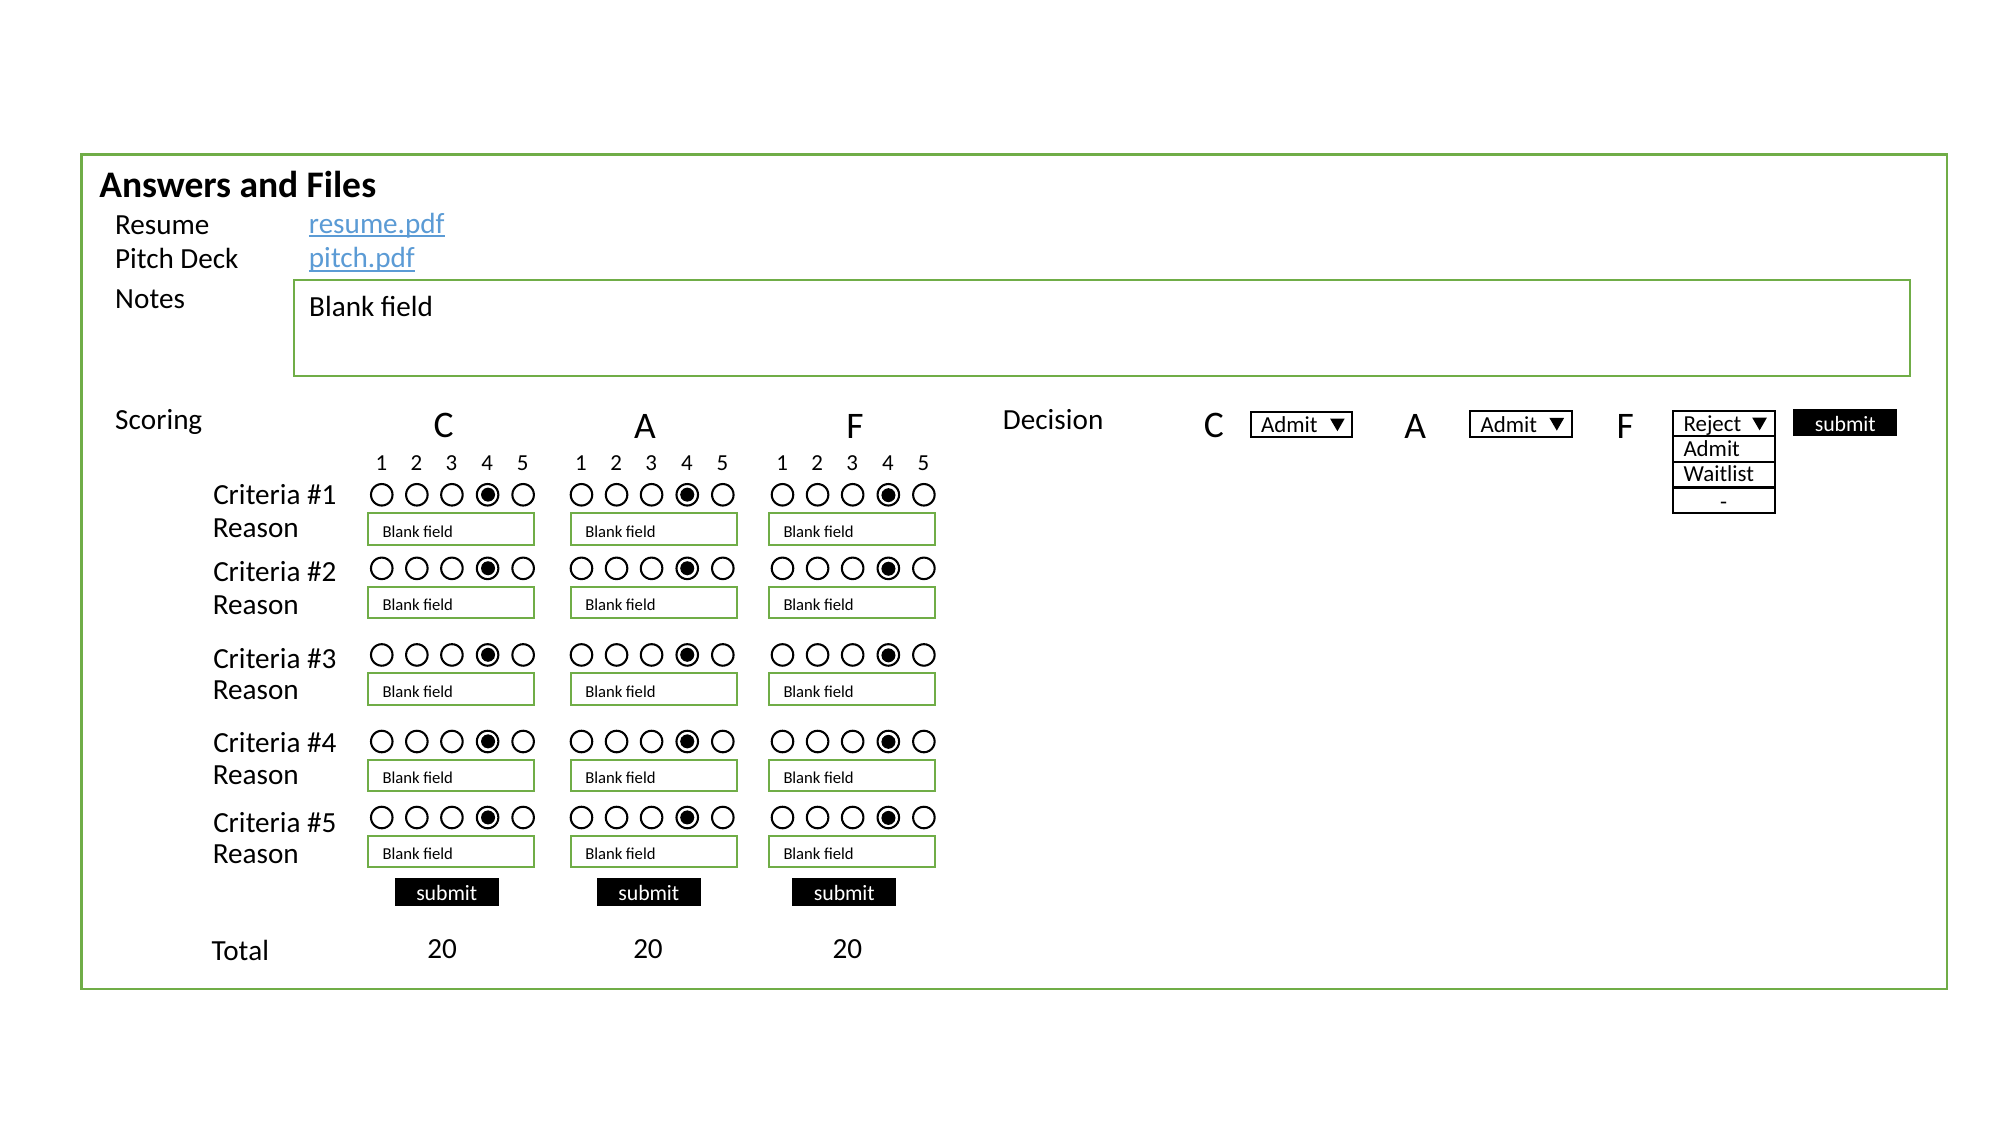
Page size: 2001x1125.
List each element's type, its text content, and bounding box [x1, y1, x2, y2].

text_box [770, 729, 795, 754]
text_box Blank field [367, 759, 535, 792]
text_box [511, 556, 535, 581]
text_box Blank field [367, 672, 535, 706]
text_box 20 [618, 922, 783, 972]
text_box [710, 483, 735, 507]
text_box [840, 556, 865, 581]
text_box [679, 560, 696, 577]
text_box Criteria #2 [198, 544, 363, 595]
text_box Total [196, 923, 361, 974]
text_box [840, 729, 865, 754]
text_box Blank field [570, 672, 738, 706]
text_box Criteria #4 [198, 716, 363, 767]
text_box [475, 556, 500, 581]
text_box [369, 643, 394, 667]
text_box [639, 805, 664, 830]
text_box [880, 487, 897, 504]
text_box Pitch Deck [100, 232, 263, 272]
text_box [405, 729, 429, 754]
text_box [770, 643, 795, 667]
text_box [770, 556, 795, 581]
text_box [840, 643, 865, 667]
text_box [569, 556, 594, 581]
text_box [880, 809, 897, 827]
text_box pitch.pdf [294, 231, 484, 279]
text_box [479, 646, 497, 663]
text_box submit [1793, 409, 1897, 436]
text_box [405, 483, 429, 507]
text_box [880, 733, 897, 750]
text_box Reason [198, 663, 362, 713]
text_box 5 [902, 440, 937, 483]
text_box [369, 483, 394, 507]
text_box [880, 647, 897, 664]
text_box [675, 643, 700, 667]
text_box [405, 556, 429, 581]
text_box [479, 809, 497, 826]
text_box [475, 805, 500, 830]
text_box F [831, 393, 869, 454]
text_box [604, 643, 629, 667]
text_box [511, 483, 535, 507]
text_box [475, 729, 500, 754]
text_box resume.pdf [294, 196, 484, 231]
text_box Blank field [768, 586, 936, 619]
text_box 1 [761, 440, 796, 483]
text_box 5 [701, 440, 736, 483]
text_box [80, 153, 1948, 990]
text_box [440, 556, 464, 581]
text_box [675, 729, 700, 754]
text_box 20 [412, 922, 577, 972]
text_box [912, 556, 936, 581]
text_box C [418, 392, 457, 440]
text_box [876, 556, 901, 581]
text_box [840, 483, 865, 507]
text_box [675, 805, 700, 830]
text_box [405, 805, 429, 830]
text_box Blank field [293, 279, 1911, 377]
text_box A [619, 393, 657, 440]
text_box Criteria #5 [198, 795, 363, 846]
text_box 1 [560, 440, 594, 483]
text_box [876, 643, 901, 667]
text_box [805, 729, 830, 754]
text_box submit [395, 878, 499, 906]
text_box 5 [502, 440, 536, 483]
text_box [912, 643, 936, 667]
text_box [440, 483, 464, 507]
text_box [569, 643, 594, 667]
text_box [679, 733, 696, 750]
text_box [369, 805, 394, 830]
text_box [805, 556, 830, 581]
text_box 3 [430, 440, 465, 483]
text_box Blank field [367, 835, 535, 868]
text_box [679, 809, 696, 826]
text_box [440, 643, 464, 667]
text_box [440, 805, 464, 830]
text_box [511, 805, 535, 830]
text_box 4 [666, 440, 700, 483]
text_box Blank field [570, 835, 738, 868]
text_box [369, 729, 394, 754]
text_box [639, 729, 664, 754]
text_box [675, 556, 700, 581]
text_box [876, 483, 901, 507]
text_box Blank field [570, 759, 738, 792]
text_box Blank field [768, 672, 936, 706]
text_box 1 [360, 440, 395, 483]
text_box [479, 733, 497, 750]
text_box [405, 643, 429, 667]
text_box Blank field [768, 835, 936, 868]
text_box submit [597, 878, 701, 906]
text_box [710, 643, 735, 667]
text_box Criteria #3 [198, 631, 363, 682]
text_box [912, 805, 936, 830]
text_box Blank field [768, 759, 936, 792]
text_box Blank field [367, 512, 535, 546]
text_box [880, 560, 897, 577]
text_box Reason [198, 500, 362, 551]
text_box [710, 729, 735, 754]
text_box [876, 729, 901, 754]
text_box 20 [817, 922, 982, 972]
text_box [770, 805, 795, 830]
text_box [912, 729, 936, 754]
text_box 3 [630, 440, 665, 483]
text_box [710, 805, 735, 830]
text_box [369, 556, 394, 581]
text_box [440, 729, 464, 754]
text_box [840, 805, 865, 830]
text_box Reason [198, 578, 362, 628]
text_box [876, 805, 901, 830]
text_box Scoring [100, 392, 263, 443]
text_box Answers and Files [84, 152, 392, 213]
text_box [770, 483, 795, 507]
text_box [569, 729, 594, 754]
text_box Reason [198, 826, 362, 877]
text_box Resume [100, 198, 263, 232]
text_box submit [792, 878, 896, 906]
text_box [569, 483, 594, 507]
text_box Criteria #1 [198, 468, 363, 518]
text_box [475, 483, 500, 507]
text_box Blank field [570, 586, 738, 619]
text_box - [1668, 479, 1775, 522]
text_box 3 [831, 440, 866, 483]
text_box [604, 483, 629, 507]
text_box [511, 729, 535, 754]
text_box [1672, 487, 1776, 514]
text_box [805, 805, 830, 830]
text_box [805, 643, 830, 667]
text_box 4 [466, 440, 501, 483]
text_box [805, 483, 830, 507]
text_box 4 [867, 440, 901, 483]
text_box [511, 643, 535, 667]
text_box [479, 560, 497, 577]
text_box [639, 643, 664, 667]
text_box [604, 805, 629, 830]
text_box [479, 486, 497, 503]
text_box Blank field [768, 512, 936, 546]
text_box [639, 483, 664, 507]
text_box [679, 486, 696, 503]
text_box Blank field [367, 586, 535, 619]
text_box Blank field [570, 512, 738, 546]
text_box [679, 646, 696, 663]
text_box 2 [395, 440, 430, 483]
text_box [675, 483, 700, 507]
text_box Reason [198, 747, 362, 798]
text_box [569, 805, 594, 830]
text_box [475, 643, 500, 667]
text_box Notes [100, 272, 263, 323]
text_box 2 [796, 440, 831, 483]
text_box [639, 556, 664, 581]
text_box 2 [595, 440, 630, 483]
text_box [710, 556, 735, 581]
text_box [604, 729, 629, 754]
text_box [604, 556, 629, 581]
text_box [912, 483, 936, 507]
